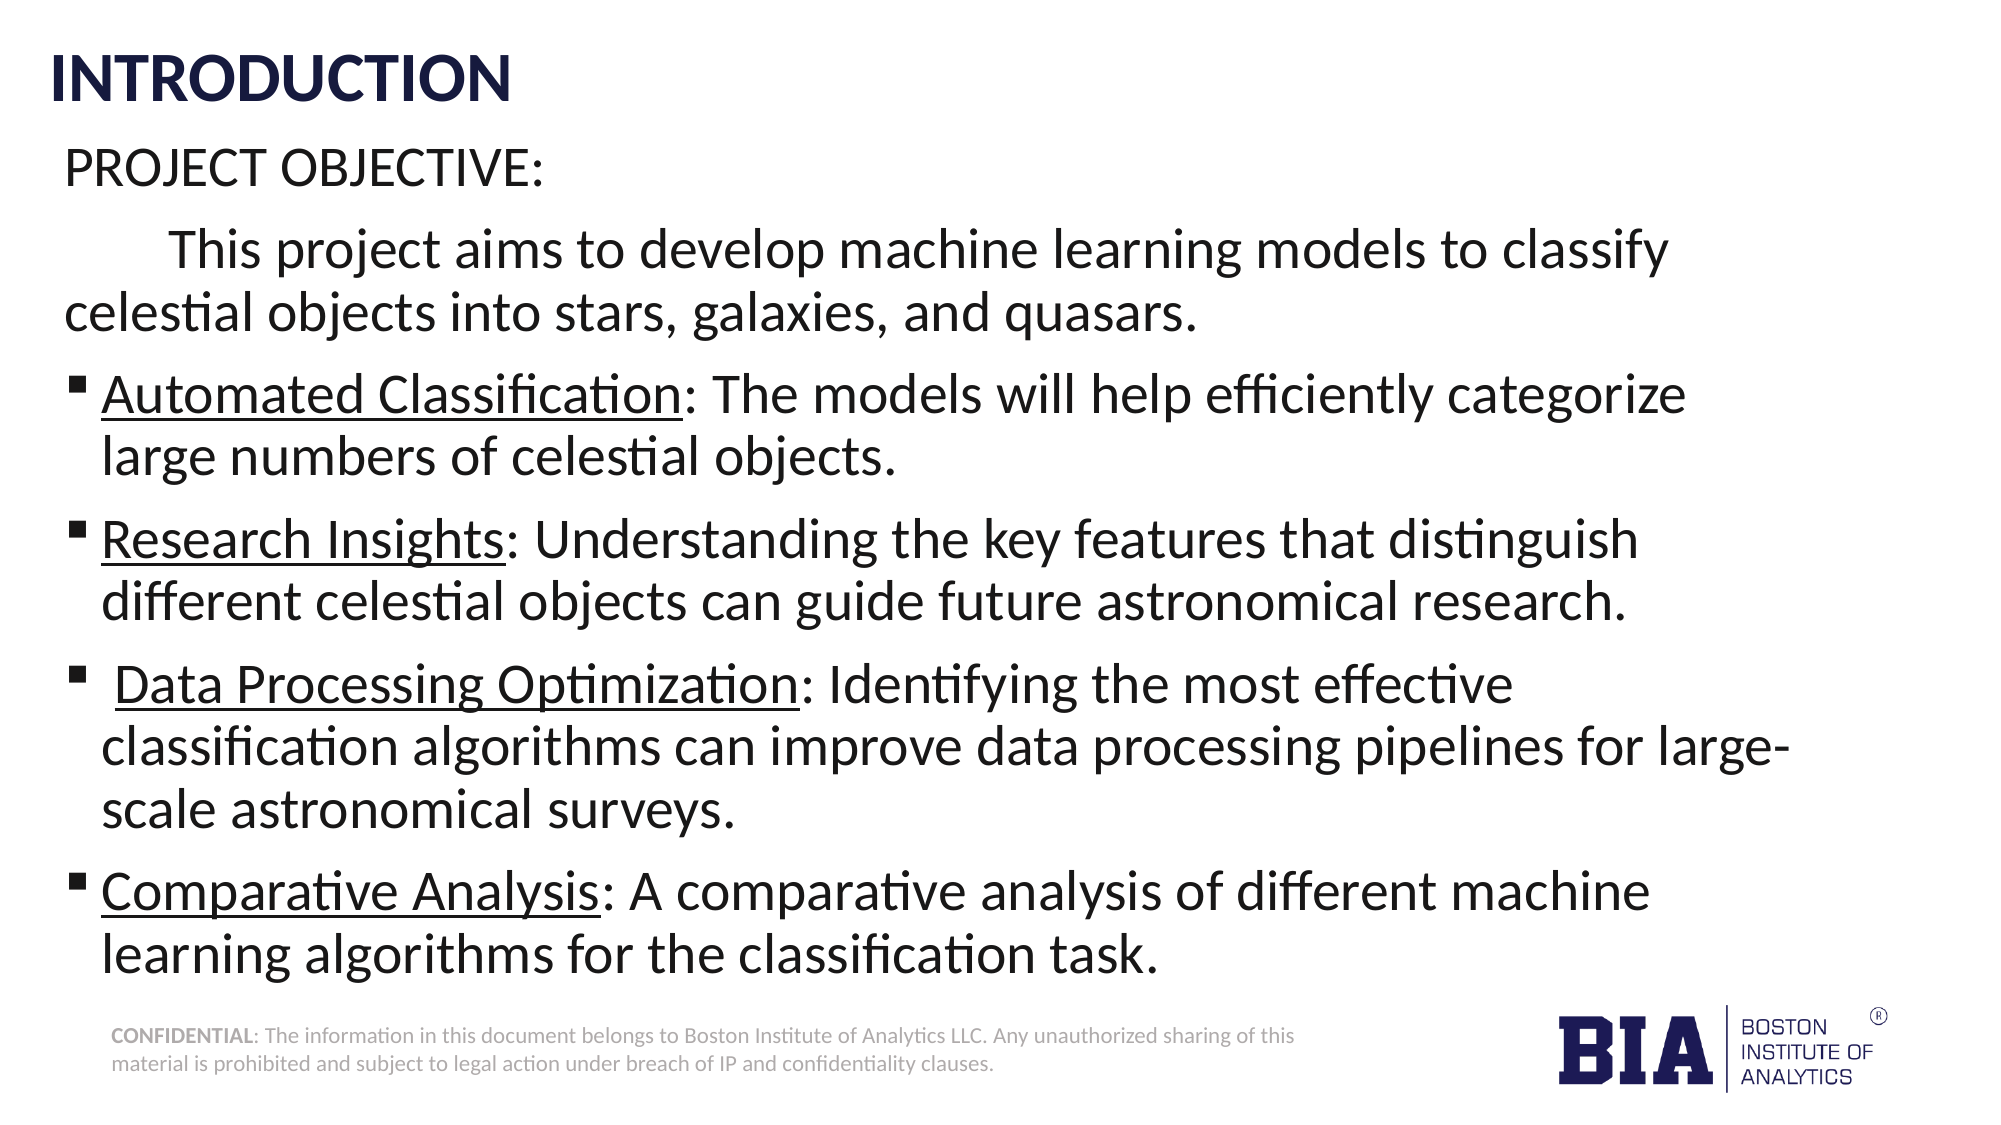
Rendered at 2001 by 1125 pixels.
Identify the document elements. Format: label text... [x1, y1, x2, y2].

picture [1557, 1003, 1889, 1094]
title INTRODUCTION [49, 28, 1827, 128]
list PROJECT OBJECTIVE: This project aims to develop machine learning models to classify celestial objects into stars, galaxies, and quasars. Automated Classification: The models will help efficiently categorize large numbers of celestial objects. Research Insights: Understanding the key features that distinguish different celestial objects can guide future astronomical research. Data Processing Optimization: Identifying the most effective classification algorithms can improve data processing pipelines for large-scale astronomical surveys. Comparative Analysis: A comparative analysis of different machine learning algorithms for the classification task. [49, 128, 1827, 998]
